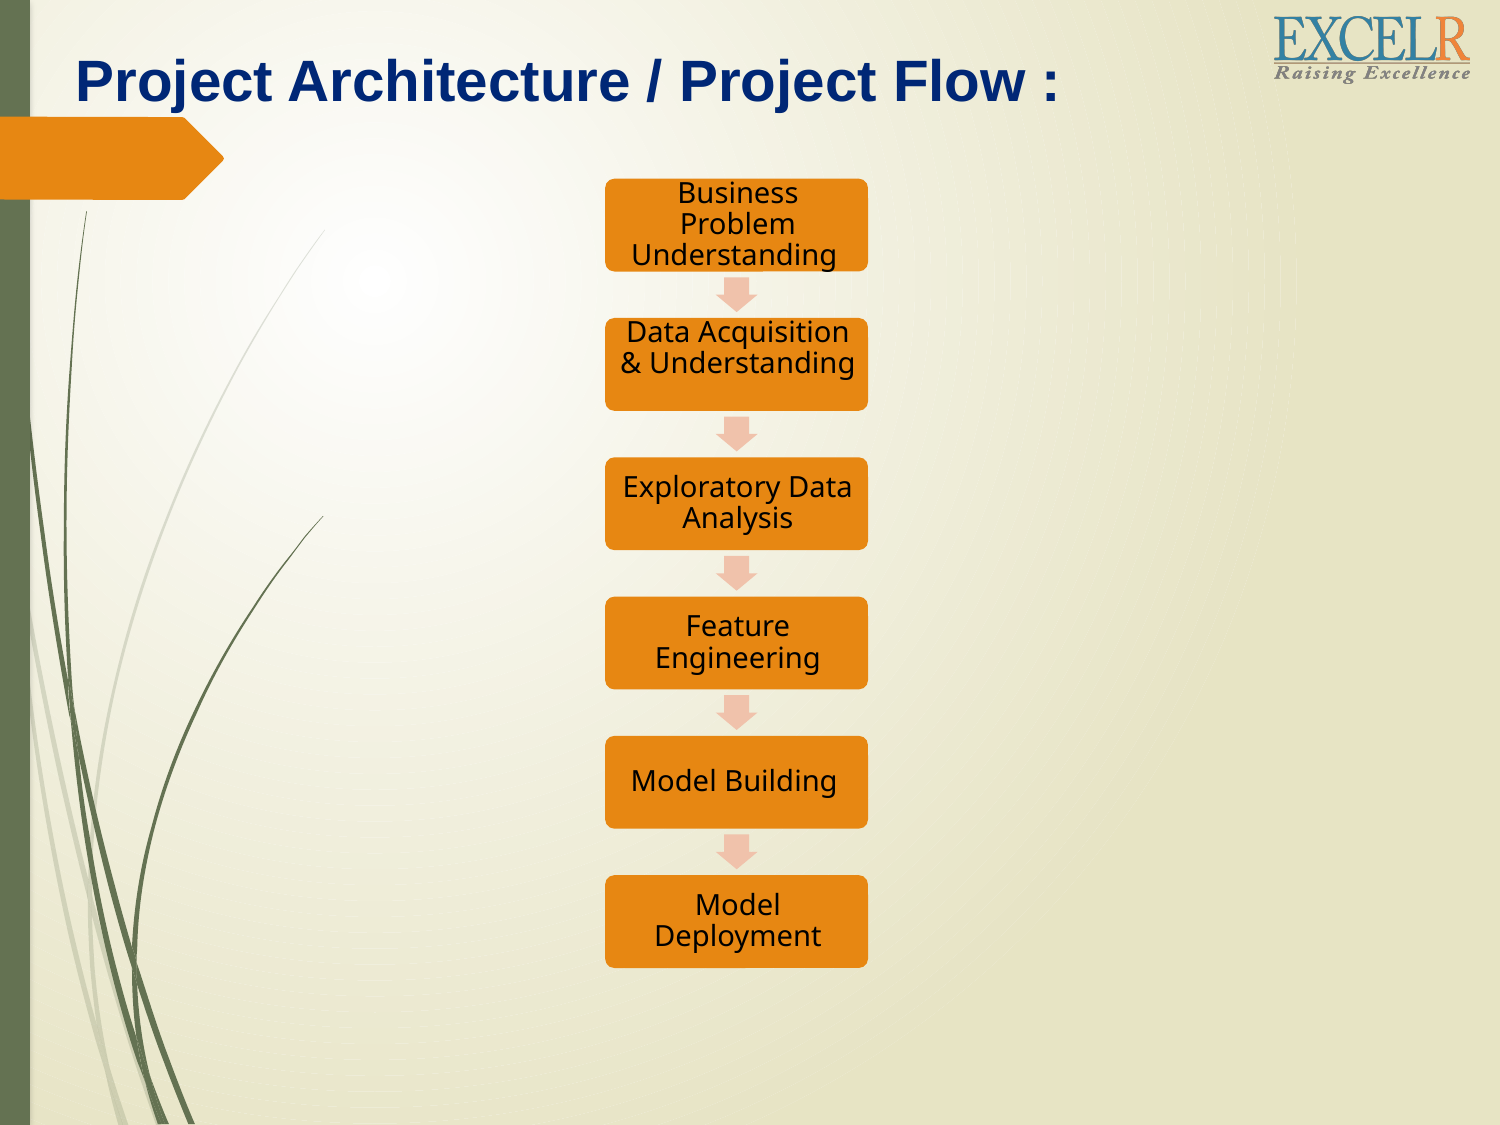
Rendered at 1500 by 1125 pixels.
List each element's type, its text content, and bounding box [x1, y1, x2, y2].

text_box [139, 178, 1334, 969]
text_box Project Architecture / Project Flow : [60, 35, 1125, 121]
picture [1274, 16, 1470, 85]
